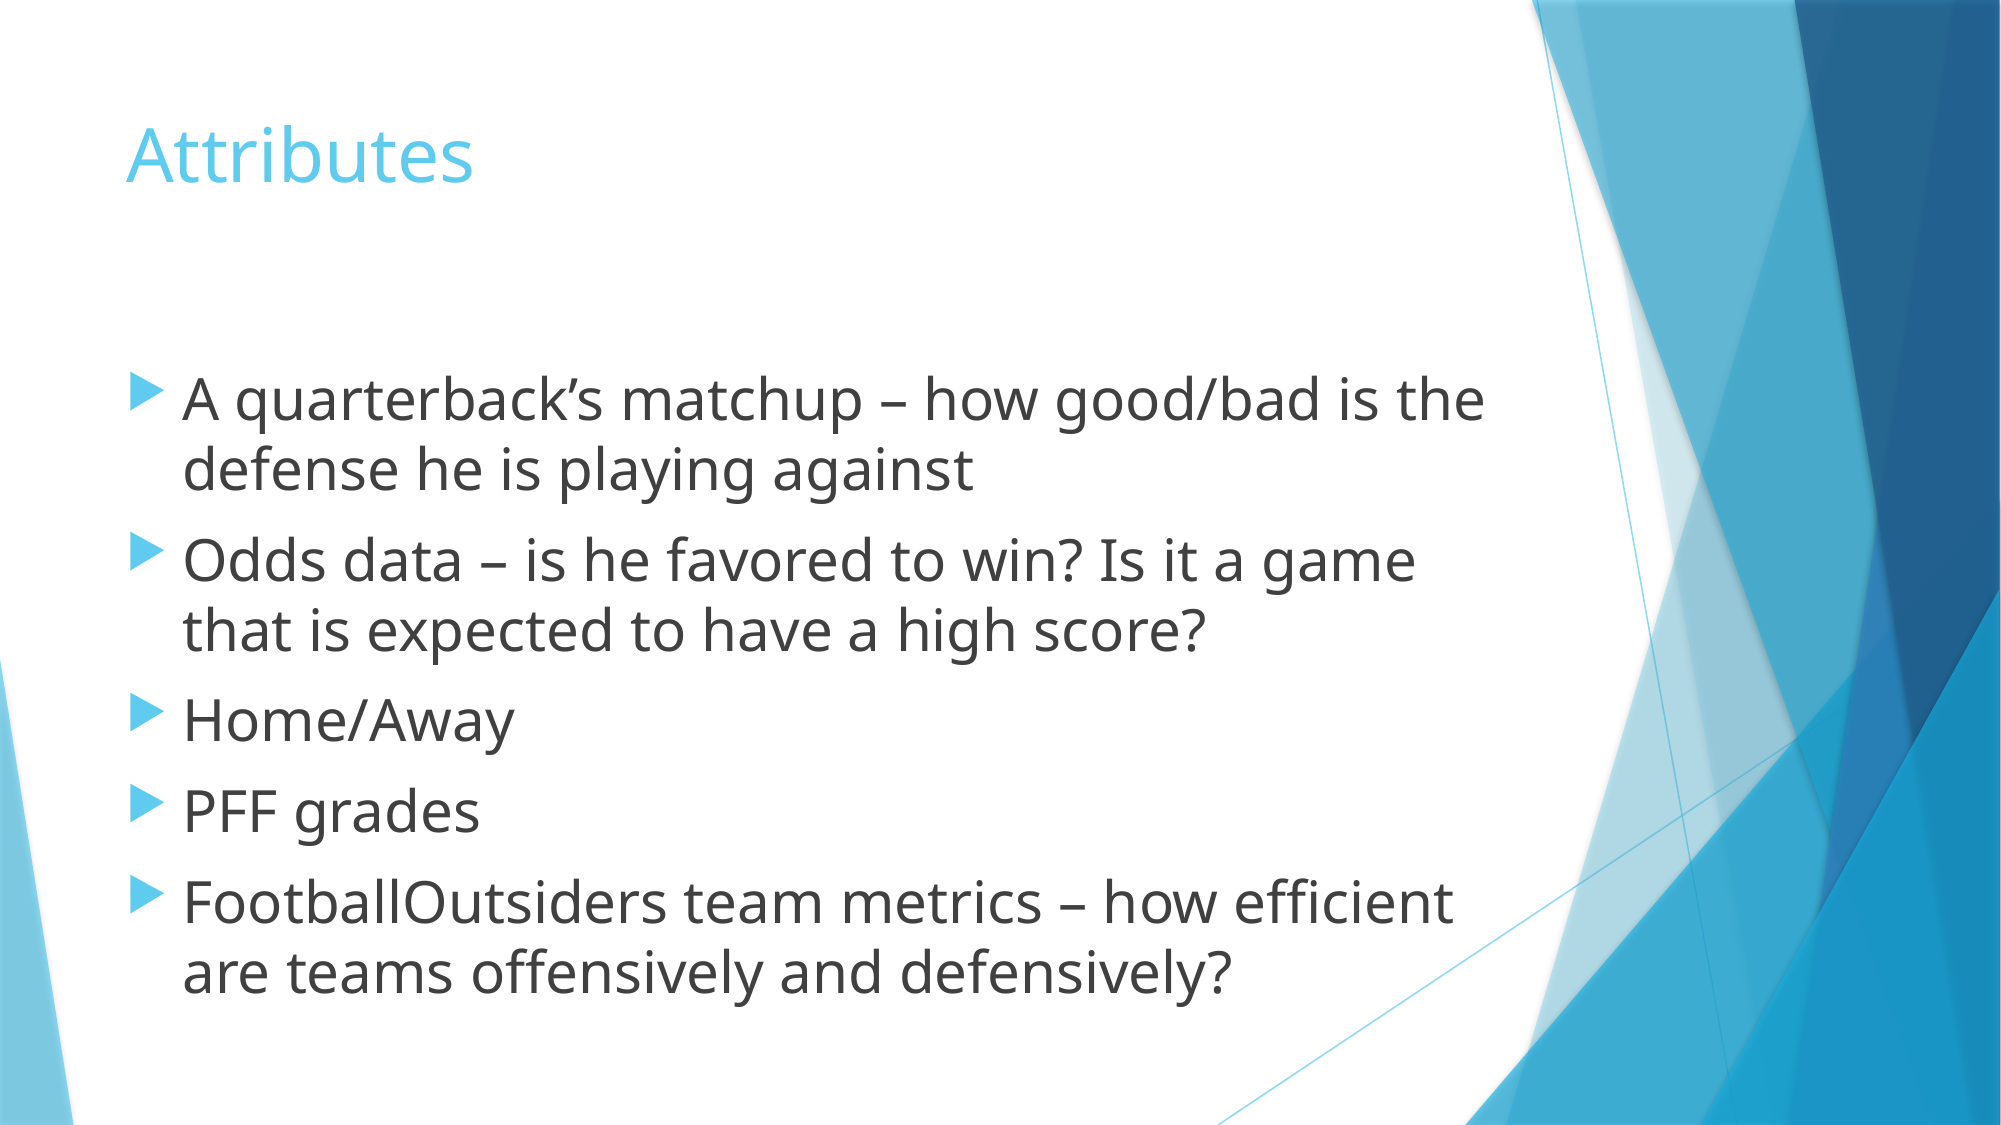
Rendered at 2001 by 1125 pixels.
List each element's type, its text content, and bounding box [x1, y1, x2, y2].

title Attributes [111, 99, 1522, 317]
list A quarterback’s matchup – how good/bad is the defense he is playing against Odds data – is he favored to win? Is it a game that is expected to have a high score? Home/Away PFF grades FootballOutsiders team metrics – how efficient are teams offensively and defensively? [111, 354, 1522, 992]
